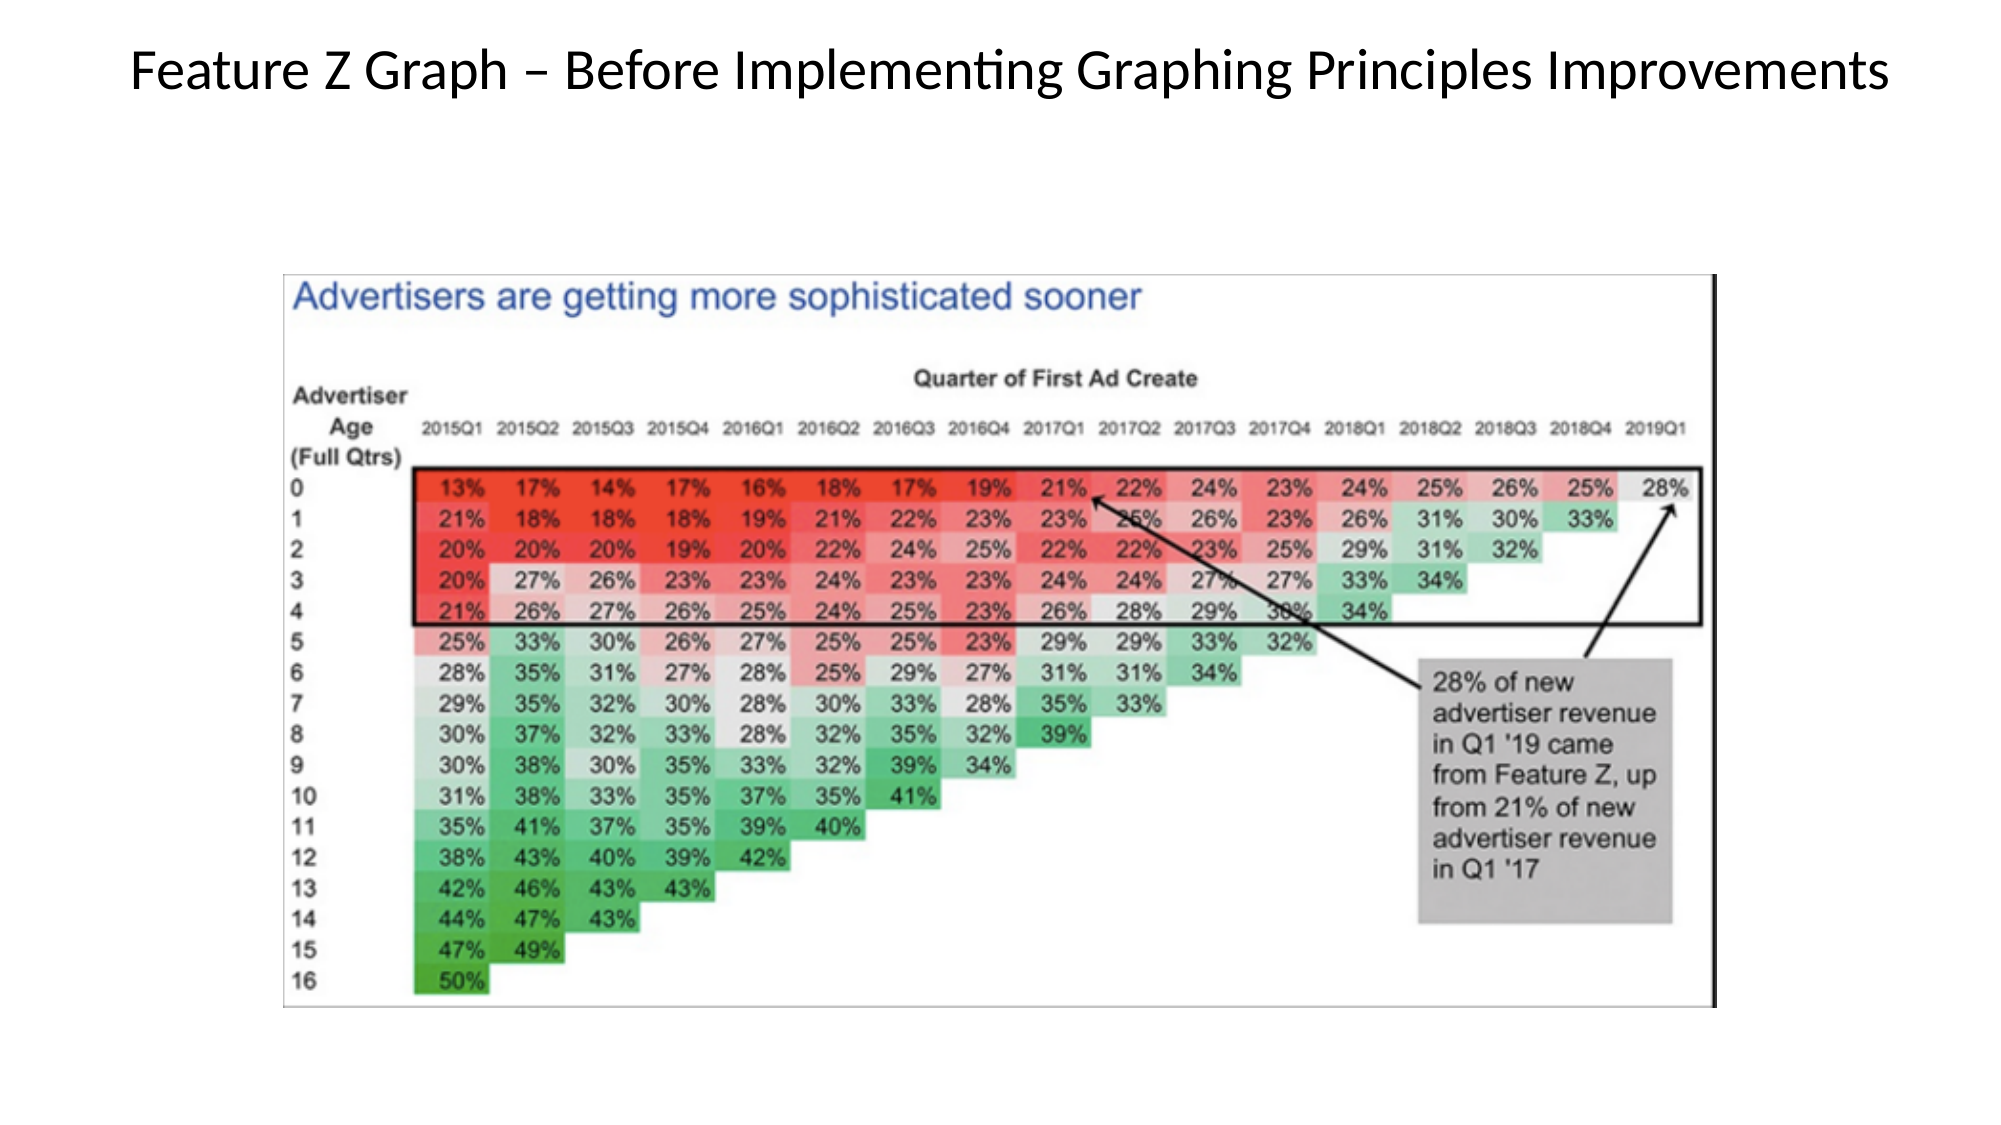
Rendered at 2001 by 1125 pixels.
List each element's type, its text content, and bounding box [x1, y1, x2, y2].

text_box Feature Z Graph – Before Implementing Graphing Principles Improvements [115, 24, 1964, 109]
picture [283, 274, 1717, 1008]
